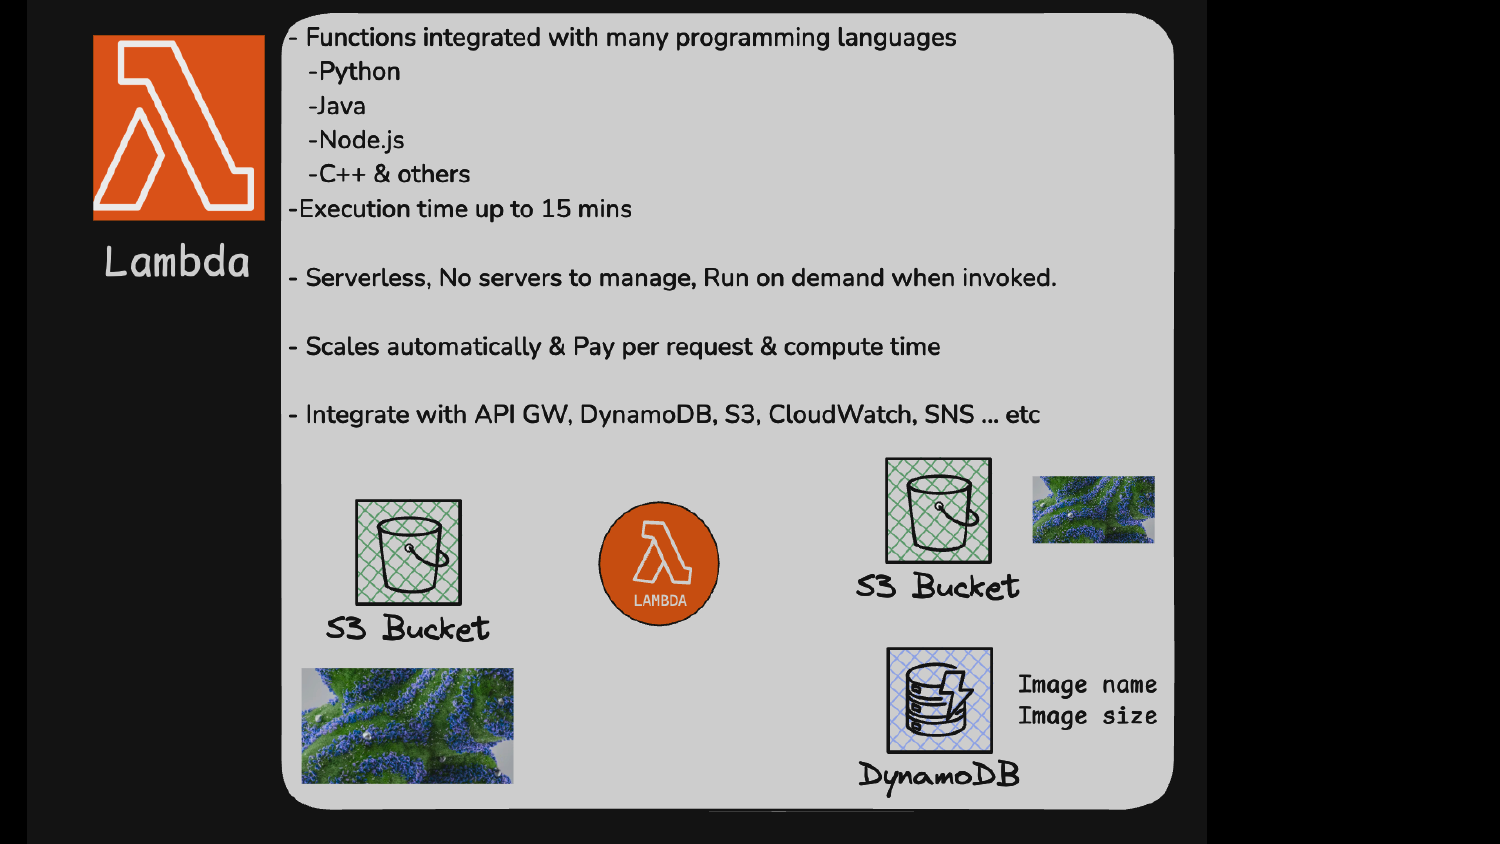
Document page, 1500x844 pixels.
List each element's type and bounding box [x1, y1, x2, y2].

picture [26, 0, 1207, 844]
